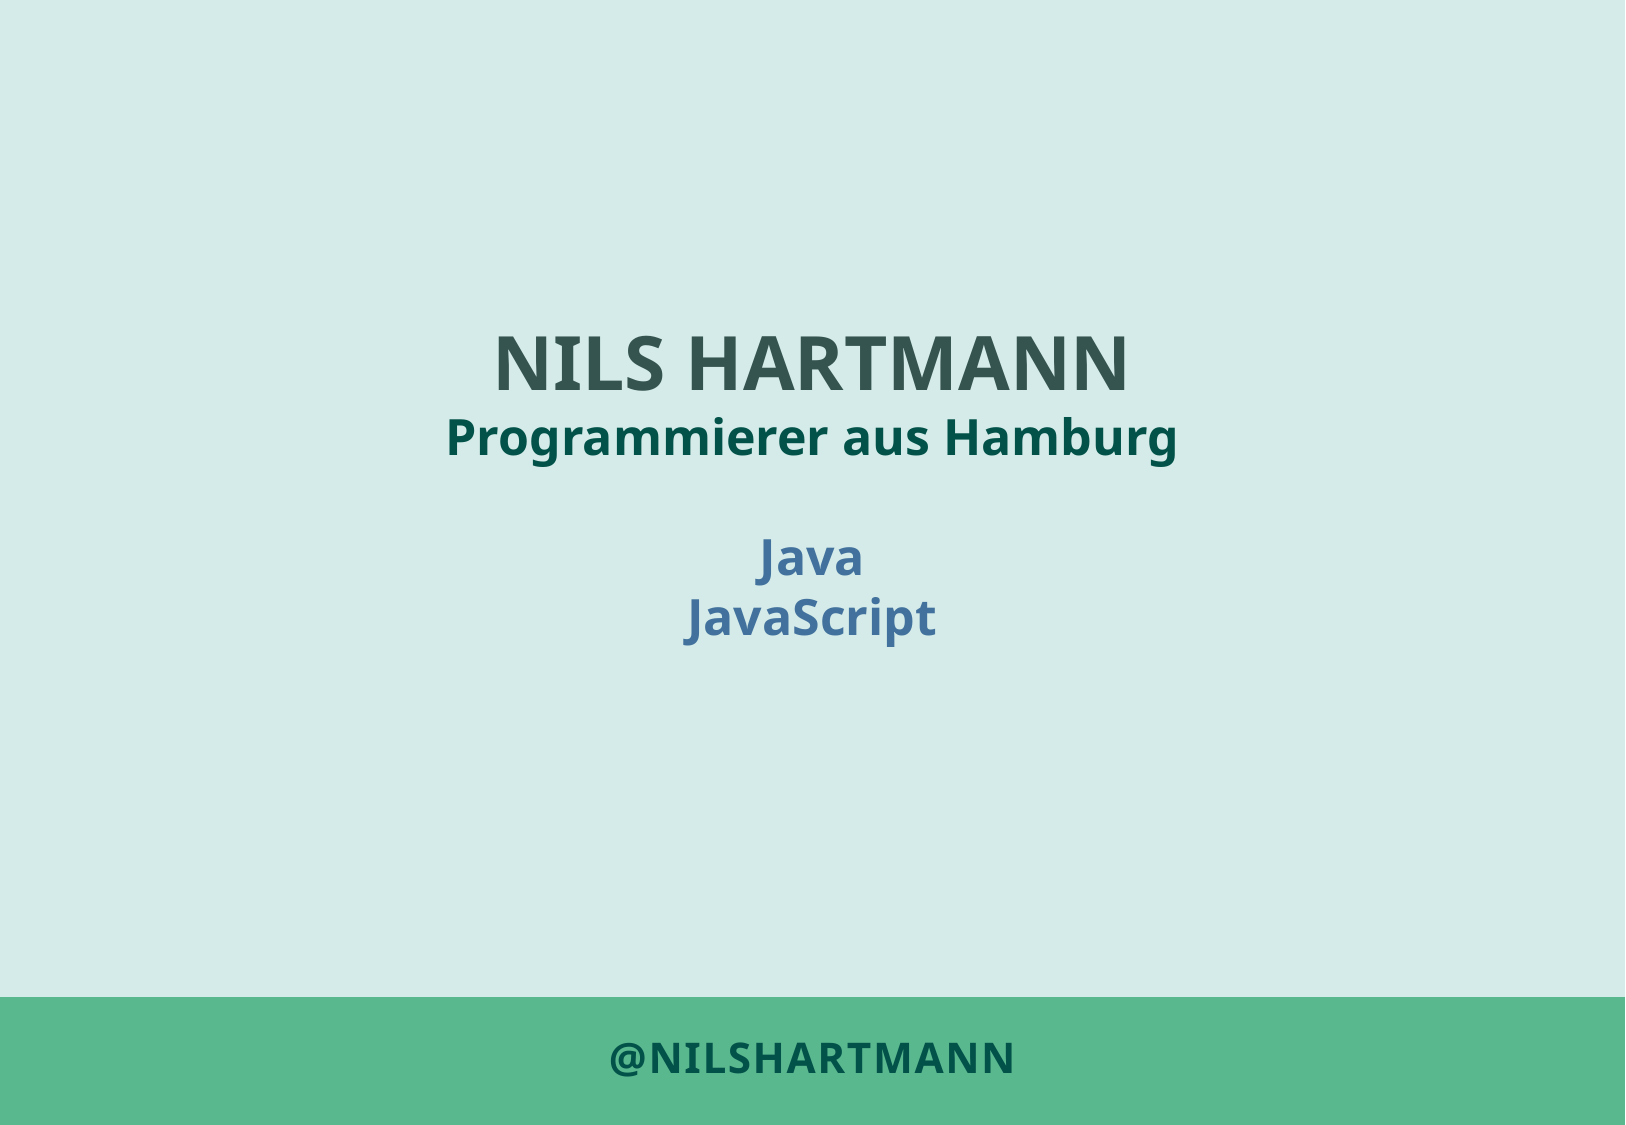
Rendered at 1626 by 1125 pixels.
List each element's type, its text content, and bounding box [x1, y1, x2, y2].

title @nilshartmann [0, 995, 1625, 1125]
text_box NILS HARTMANN Programmierer aus Hamburg Java JavaScript [430, 307, 1195, 813]
